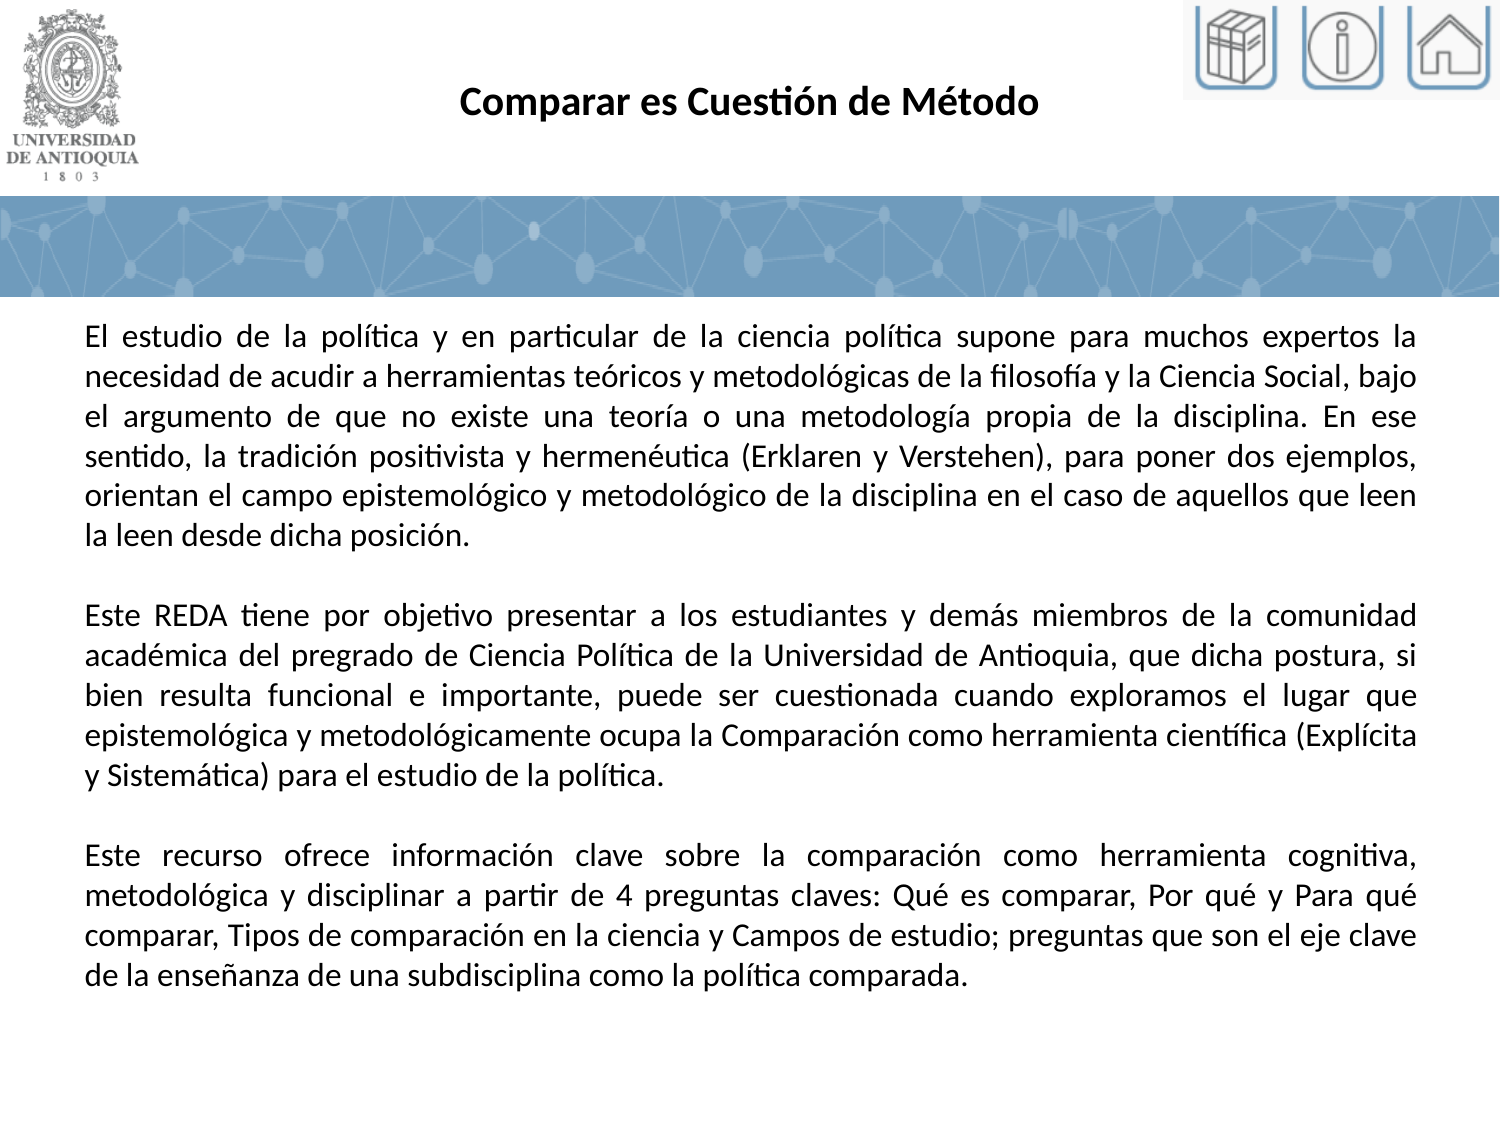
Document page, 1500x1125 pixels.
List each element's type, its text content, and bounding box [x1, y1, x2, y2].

picture [1182, 0, 1500, 100]
text_box Comparar es Cuestión de Método [209, 66, 1291, 132]
picture [6, 8, 139, 183]
text_box El estudio de la política y en particular de la ciencia política supone para muchos expertos la necesidad de acudir a herramientas teóricos y metodológicas de la filosofía y la Ciencia Social, bajo el argumento de que no existe una teoría o una metodología propia de la disciplina. En ese sentido, la tradición positivista y hermenéutica (Erklaren y Verstehen), para poner dos ejemplos, orientan el campo epistemológico y metodológico de la disciplina en el caso de aquellos que leen la leen desde dicha posición. Este REDA tiene por objetivo presentar a los estudiantes y demás miembros de la comunidad académica del pregrado de Ciencia Política de la Universidad de Antioquia, que dicha postura, si bien resulta funcional e importante, puede ser cuestionada cuando exploramos el lugar que epistemológica y metodológicamente ocupa la Comparación como herramienta científica (Explícita y Sistemática) para el estudio de la política. Este recurso ofrece información clave sobre la comparación como herramienta cognitiva, metodológica y disciplinar a partir de 4 preguntas claves: Qué es comparar, Por qué y Para qué comparar, Tipos de comparación en la ciencia y Campos de estudio; preguntas que son el eje clave de la enseñanza de una subdisciplina como la política comparada. [69, 306, 1434, 1000]
picture [0, 196, 1500, 297]
